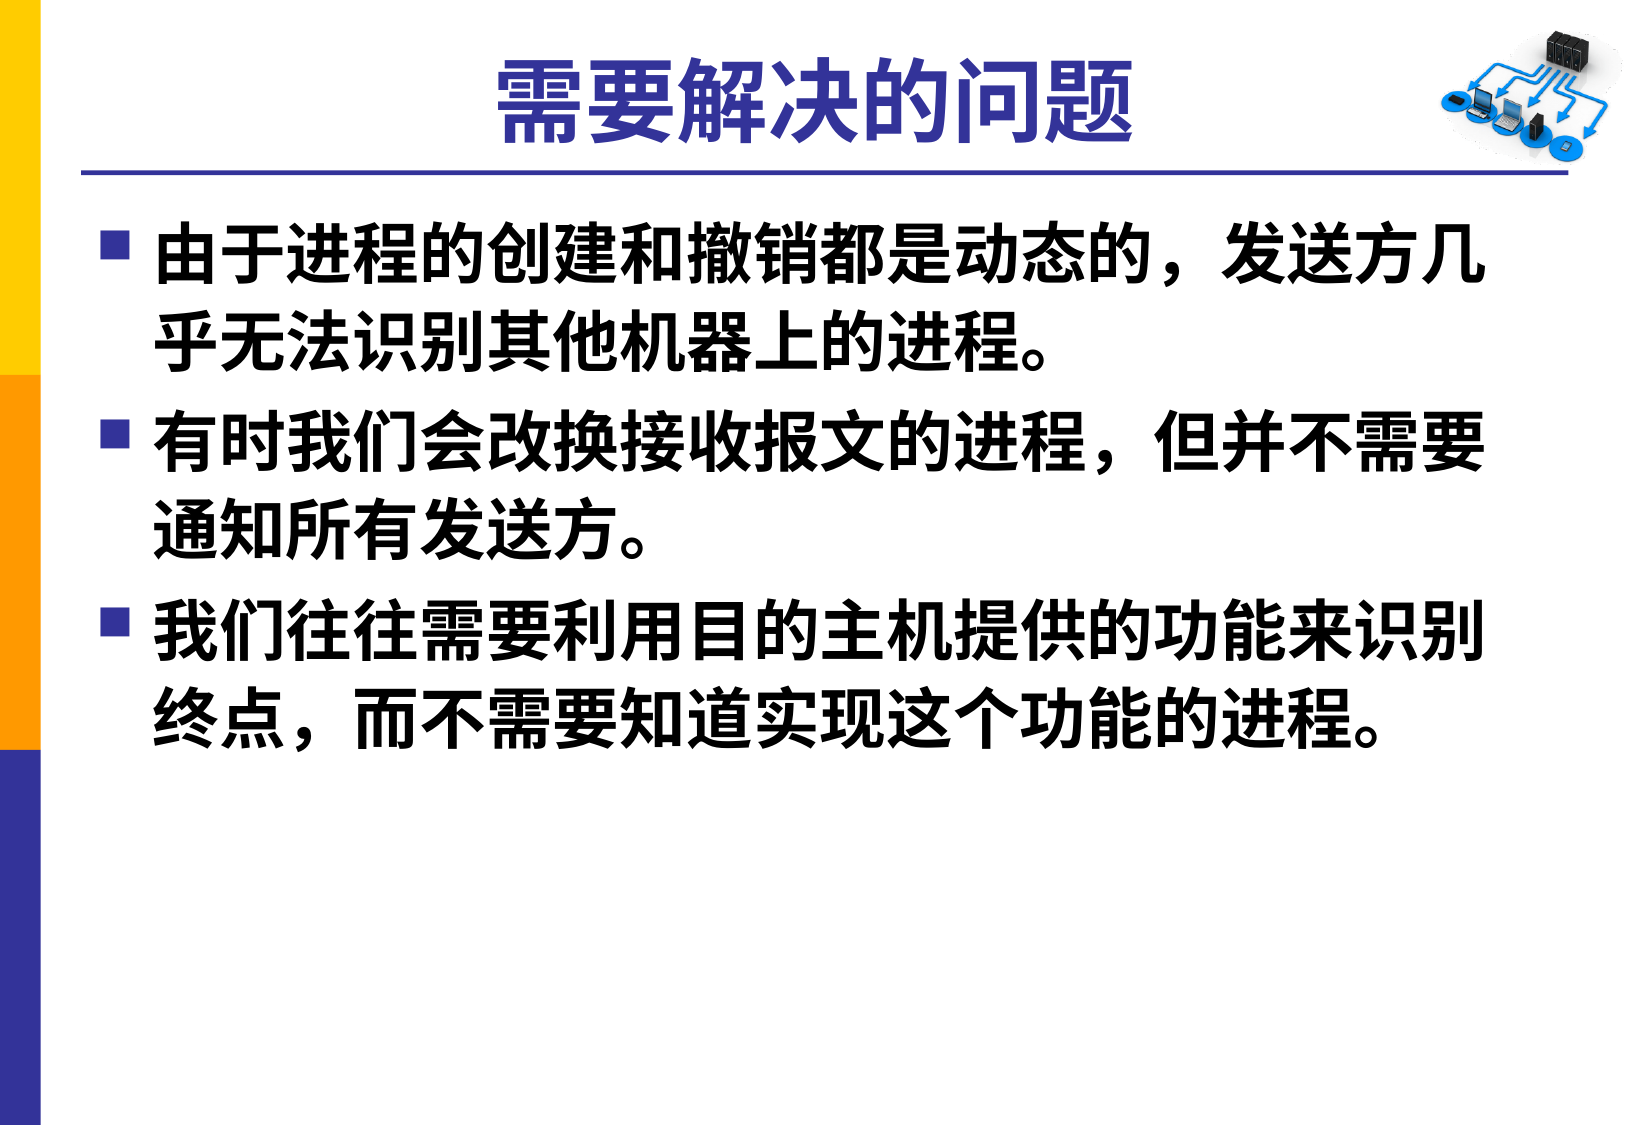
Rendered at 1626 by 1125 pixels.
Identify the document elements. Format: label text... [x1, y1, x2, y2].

picture [1438, 30, 1624, 165]
title 需要解决的问题 [81, 30, 1569, 161]
list 由于进程的创建和撤销都是动态的，发送方几乎无法识别其他机器上的进程。 有时我们会改换接收报文的进程，但并不需要通知所有发送方。 我们往往需要利用目的主机提供的功能来识别终点，而不需要知道实现这个功能的进程。 [81, 196, 1569, 1006]
